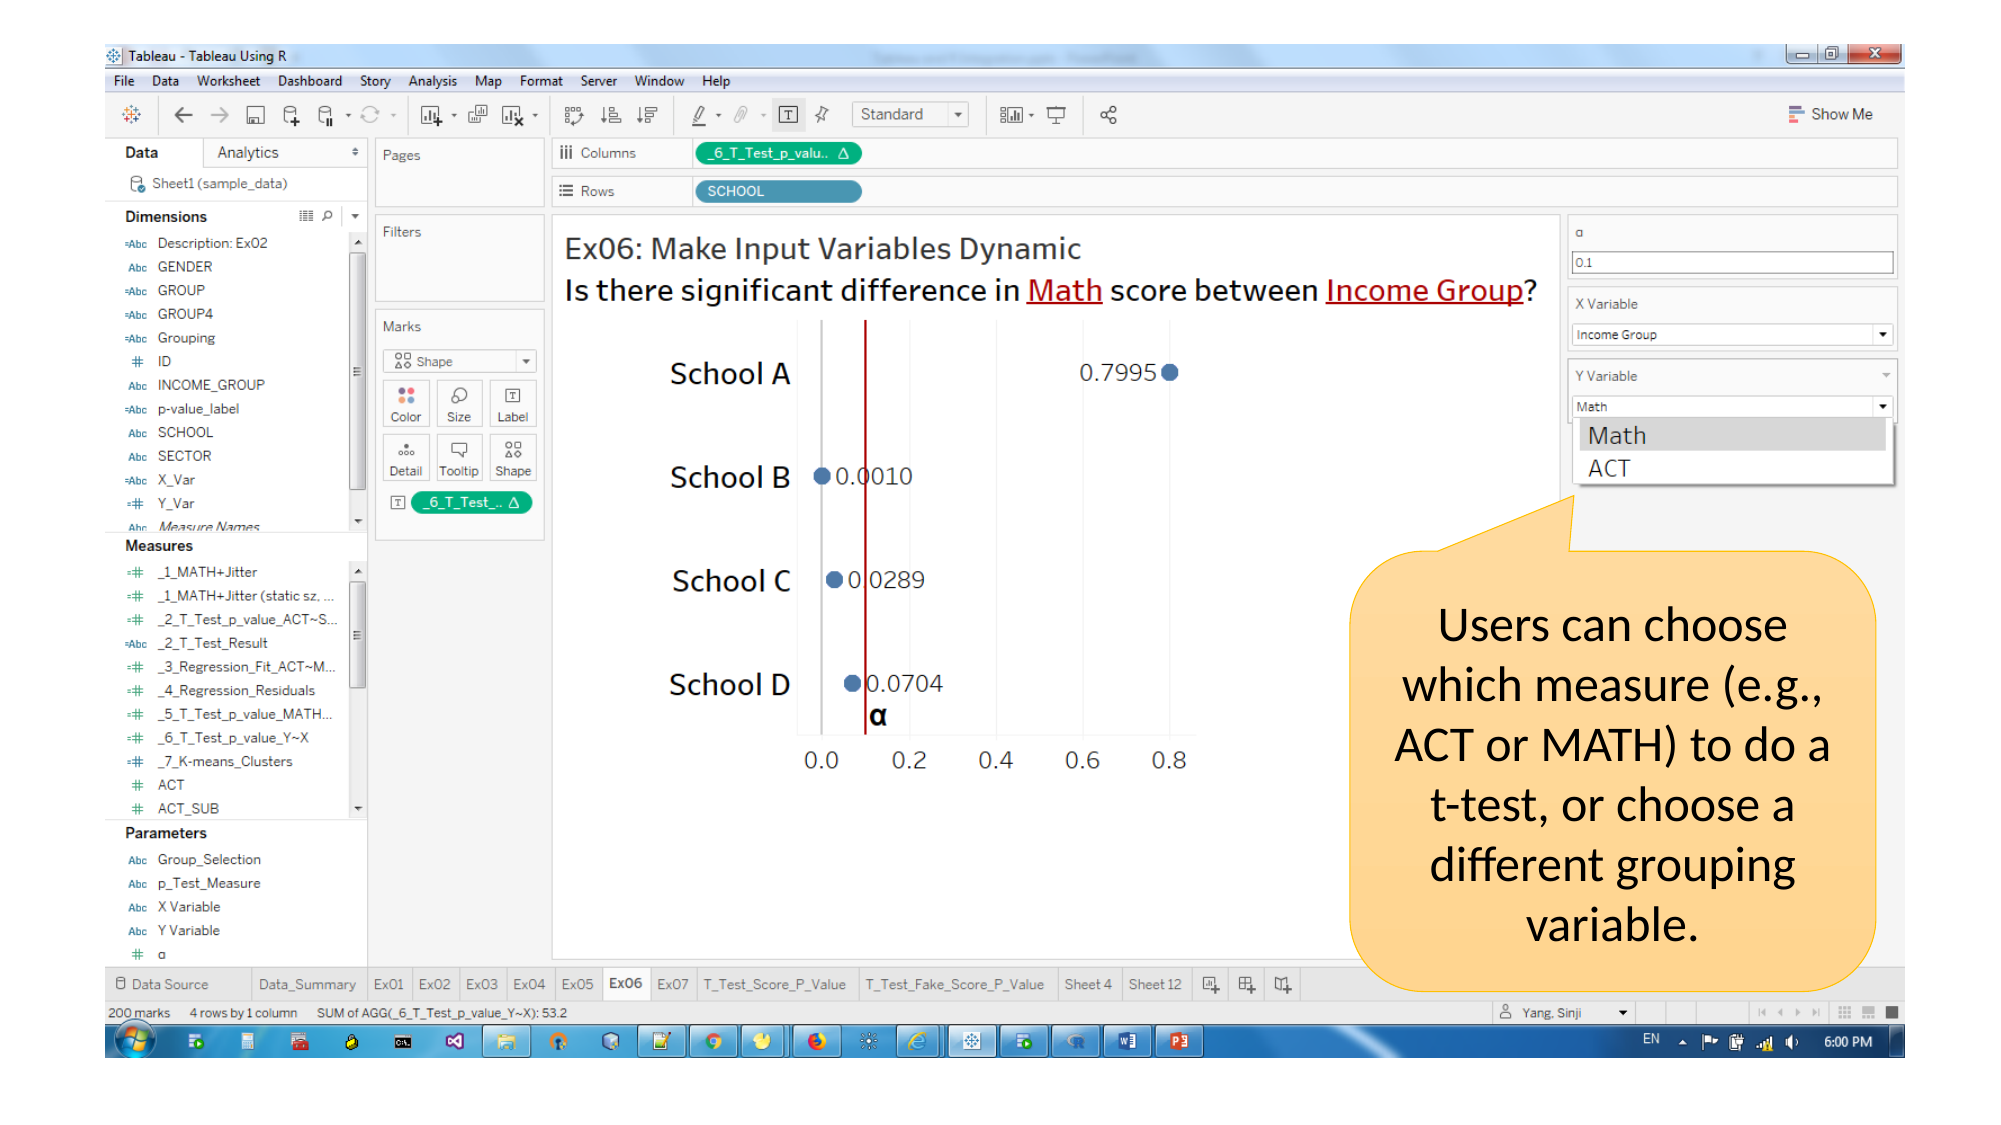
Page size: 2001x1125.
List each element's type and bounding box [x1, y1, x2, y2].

list [104, 44, 1905, 1058]
